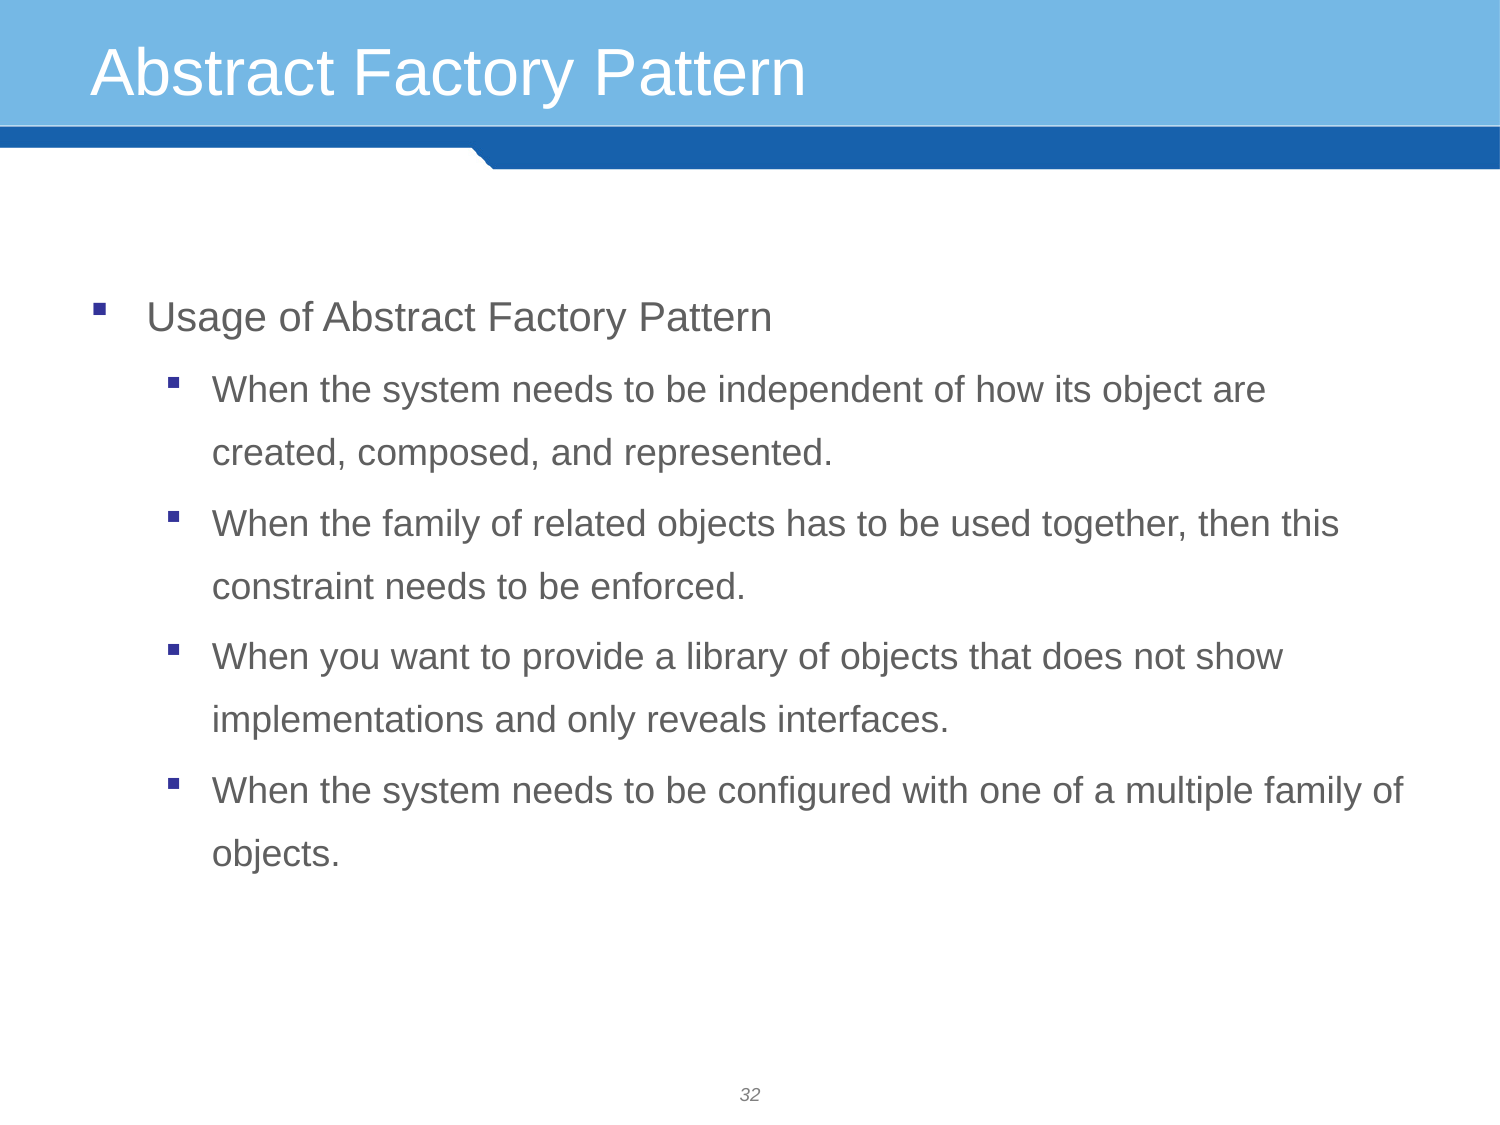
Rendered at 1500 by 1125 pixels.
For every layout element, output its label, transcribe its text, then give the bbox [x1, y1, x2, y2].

title Abstract Factory Pattern [74, 0, 1426, 138]
picture [0, 0, 1500, 188]
slide_number 32 [574, 1074, 926, 1115]
list Usage of Abstract Factory Pattern When the system needs to be independent of how its object are created, composed, and represented. When the family of related objects has to be used together, then this constraint needs to be enforced. When you want to provide a library of objects that does not show implementations and only reveals interfaces. When the system needs to be configured with one of a multiple family of objects. [74, 262, 1426, 1006]
